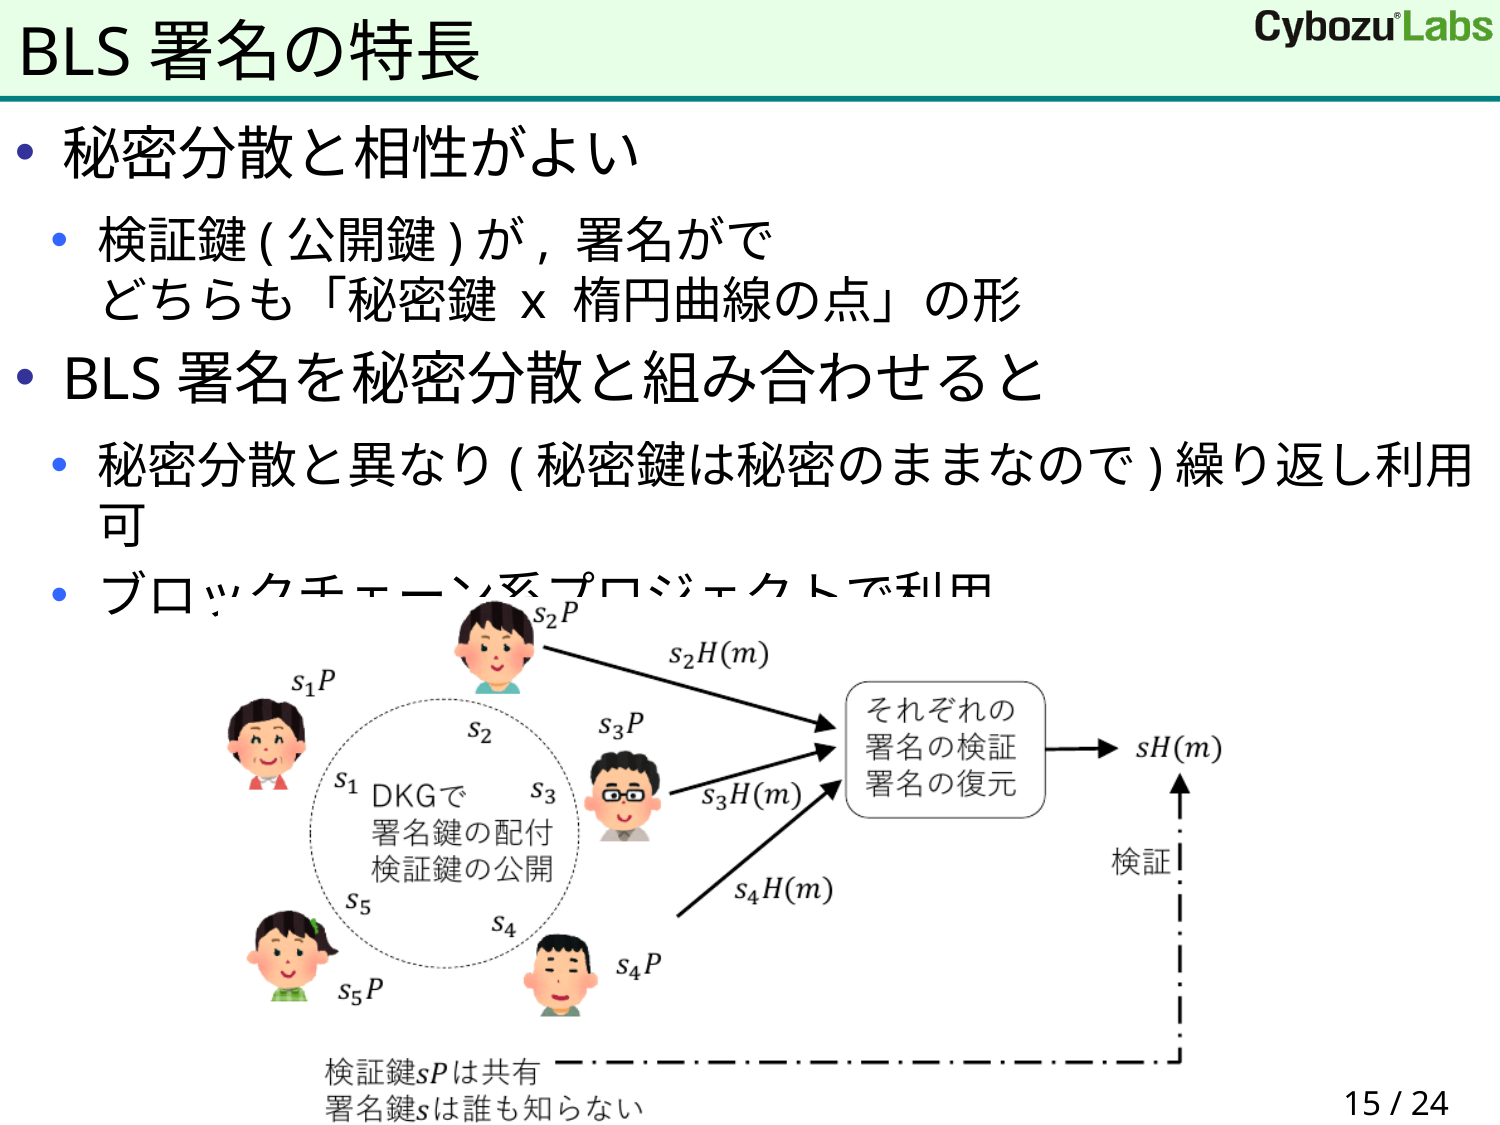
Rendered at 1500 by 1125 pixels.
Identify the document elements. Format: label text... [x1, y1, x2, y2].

picture [218, 597, 1225, 1125]
title BLS署名の特長 [2, 1, 1500, 90]
slide_number 15 / 24 [1293, 1074, 1495, 1125]
